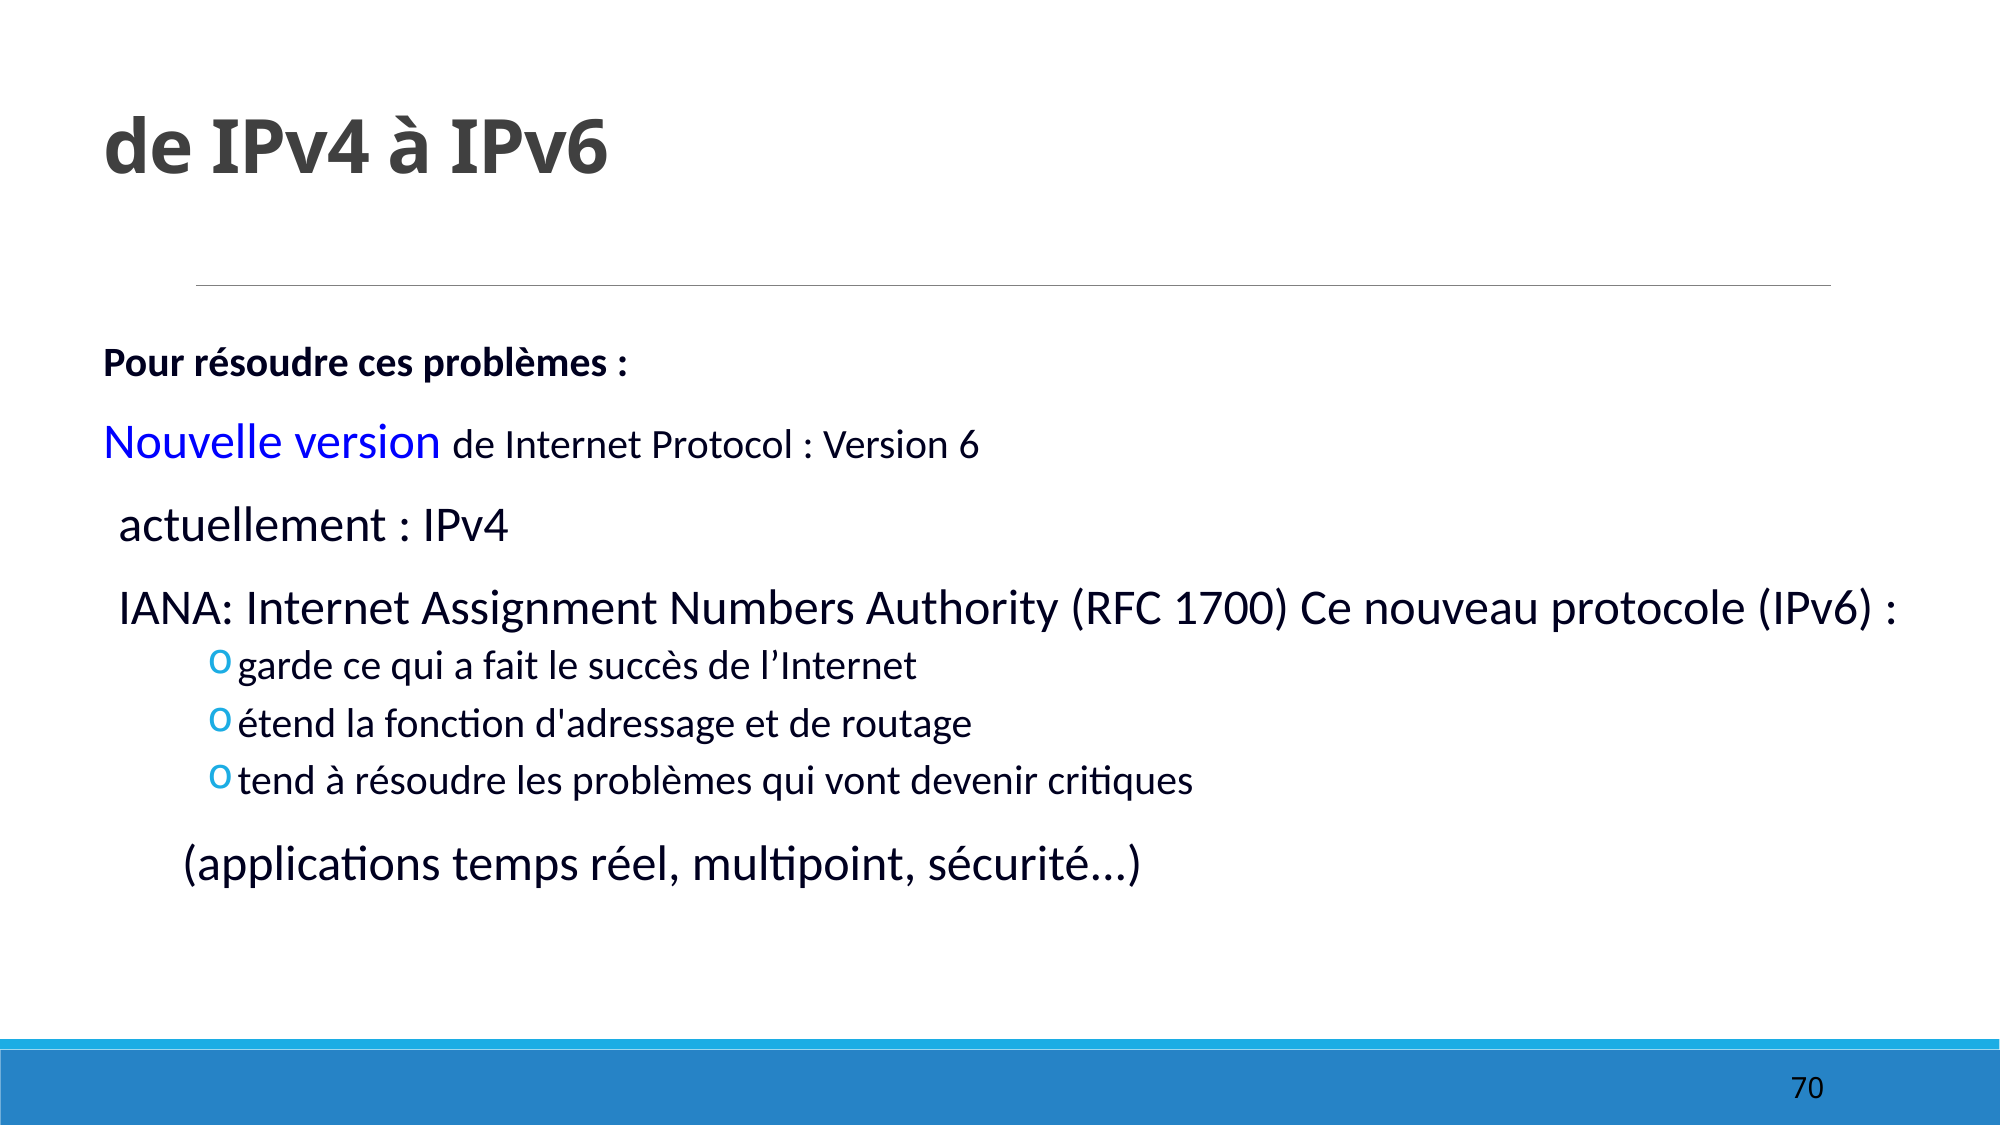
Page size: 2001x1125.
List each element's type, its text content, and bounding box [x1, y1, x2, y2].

title de IPv4 à IPv6 [88, 78, 1251, 287]
list Pour résoudre ces problèmes : Nouvelle version de Internet Protocol : Version 6 actuellement : IPv4 IANA: Internet Assignment Numbers Authority (RFC 1700) Ce nouveau protocole (IPv6) : garde ce qui a fait le succès de l’Internet étend la fonction d'adressage et de routage tend à résoudre les problèmes qui vont devenir critiques (applications temps réel, multipoint, sécurité...) [88, 333, 1946, 1125]
slide_number 70 [1624, 1059, 1840, 1120]
